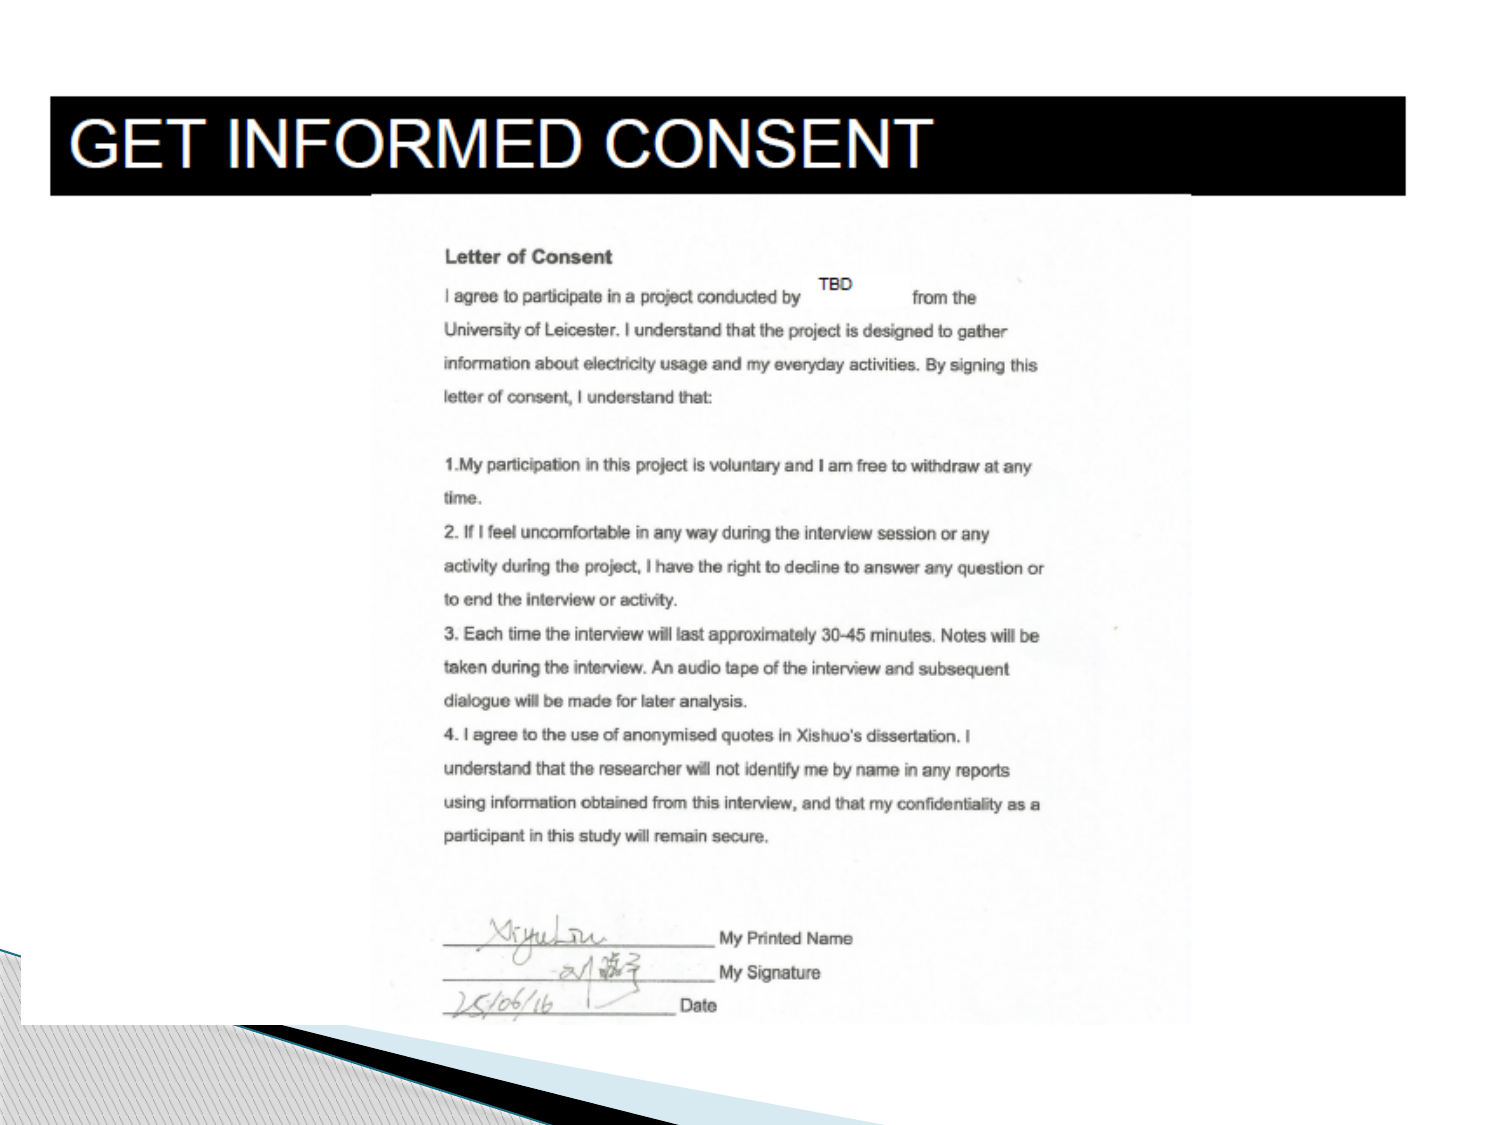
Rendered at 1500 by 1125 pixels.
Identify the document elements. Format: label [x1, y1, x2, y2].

picture [21, 74, 1442, 1026]
